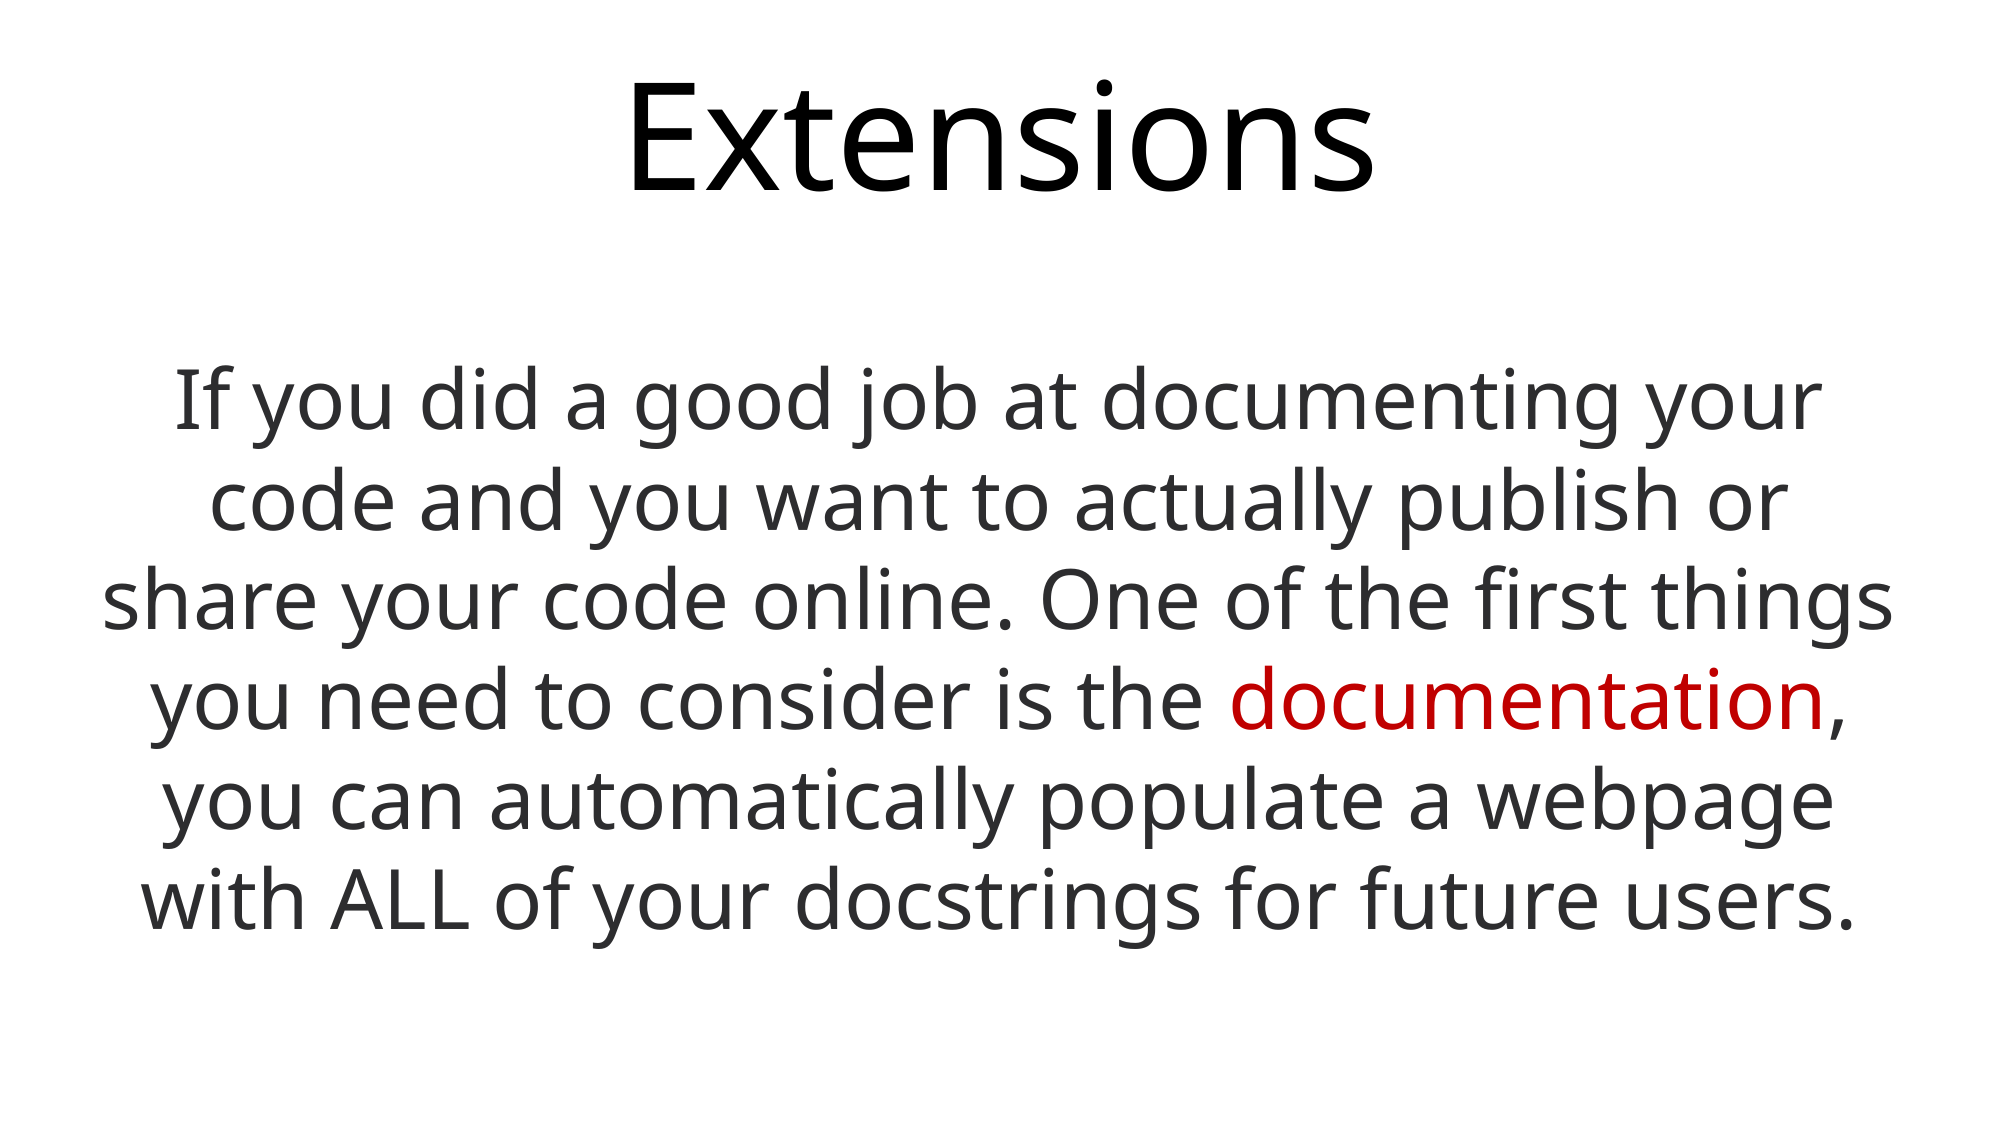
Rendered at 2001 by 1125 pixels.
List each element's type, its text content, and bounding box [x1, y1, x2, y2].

text_box Extensions [605, 33, 1395, 229]
text_box If you did a good job at documenting your code and you want to actually publish or share your code online. One of the first things you need to consider is the documentation, you can automatically populate a webpage with ALL of your docstrings for future users. [81, 339, 1919, 954]
